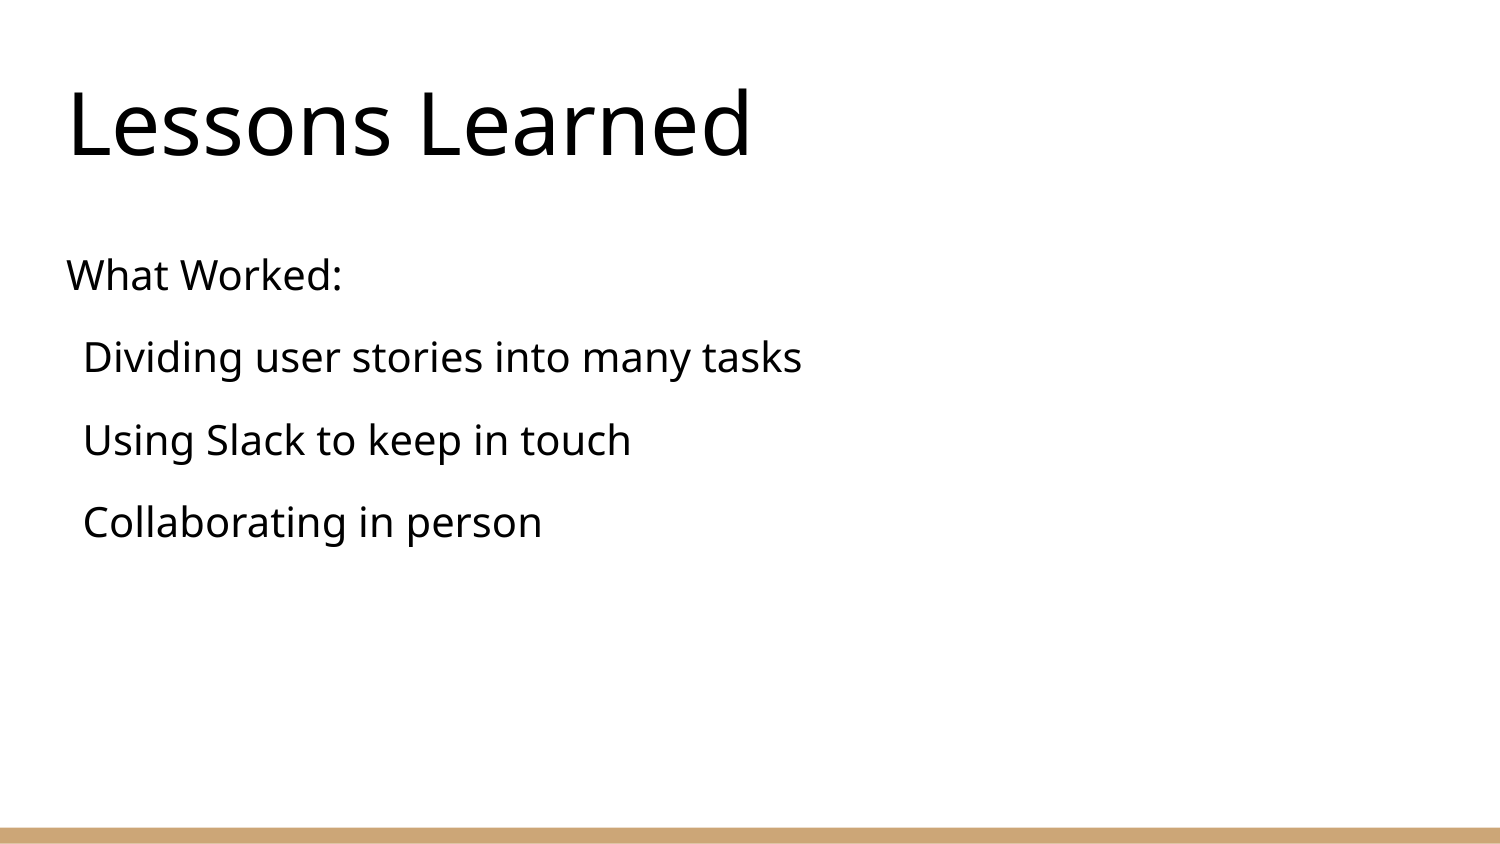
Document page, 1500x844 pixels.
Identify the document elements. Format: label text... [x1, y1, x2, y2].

list What Worked: Dividing user stories into many tasks Using Slack to keep in touch Collaborating in person [51, 200, 1449, 752]
title Lessons Learned [51, 51, 1449, 189]
